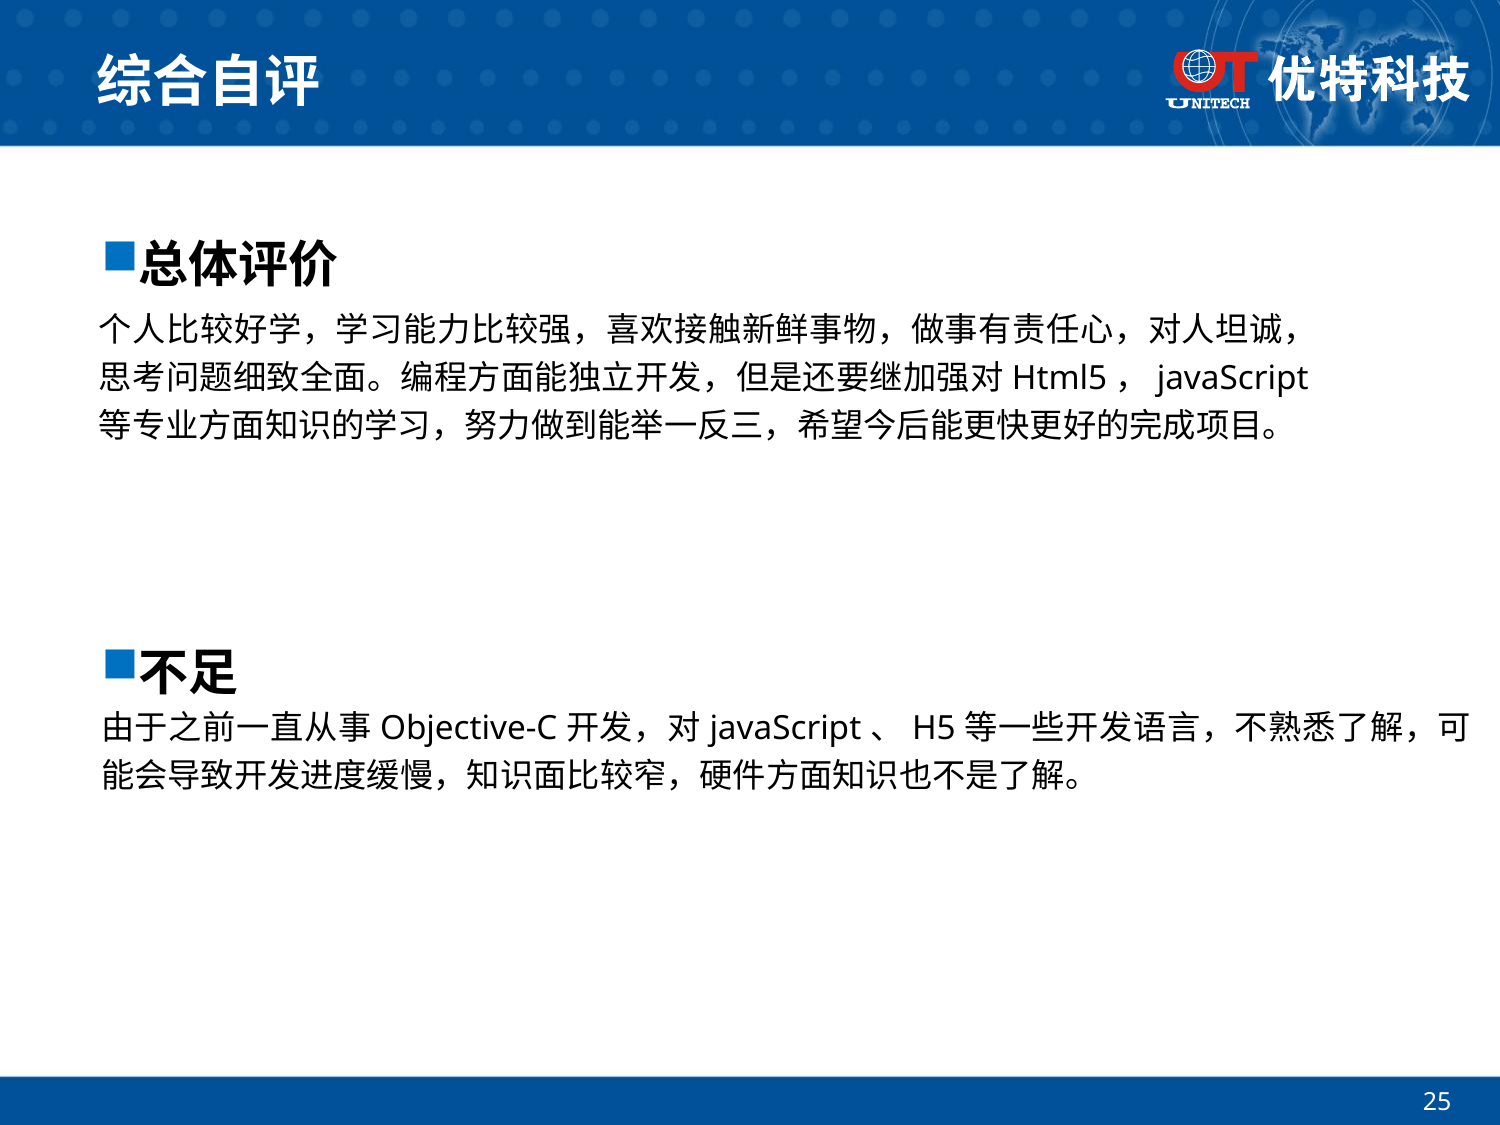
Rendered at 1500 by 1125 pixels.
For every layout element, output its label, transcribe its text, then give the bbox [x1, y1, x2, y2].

list 个人比较好学，学习能力比较强，喜欢接触新鲜事物，做事有责任心，对人坦诚，思考问题细致全面。编程方面能独立开发，但是还要继加强对Html5，javaScript等专业方面知识的学习，努力做到能举一反三，希望今后能更快更好的完成项目。 [90, 292, 1325, 481]
text_box 由于之前一直从事Objective-C开发，对javaScript、H5等一些开发语言，不熟悉了解，可能会导致开发进度缓慢，知识面比较窄，硬件方面知识也不是了解。 [93, 690, 1479, 802]
title 综合自评 [88, 32, 1053, 126]
text_box 总体评价 [93, 213, 1420, 300]
text_box 不足 [93, 621, 1420, 690]
slide_number 25 [1413, 1077, 1460, 1123]
picture [0, 0, 1500, 1125]
